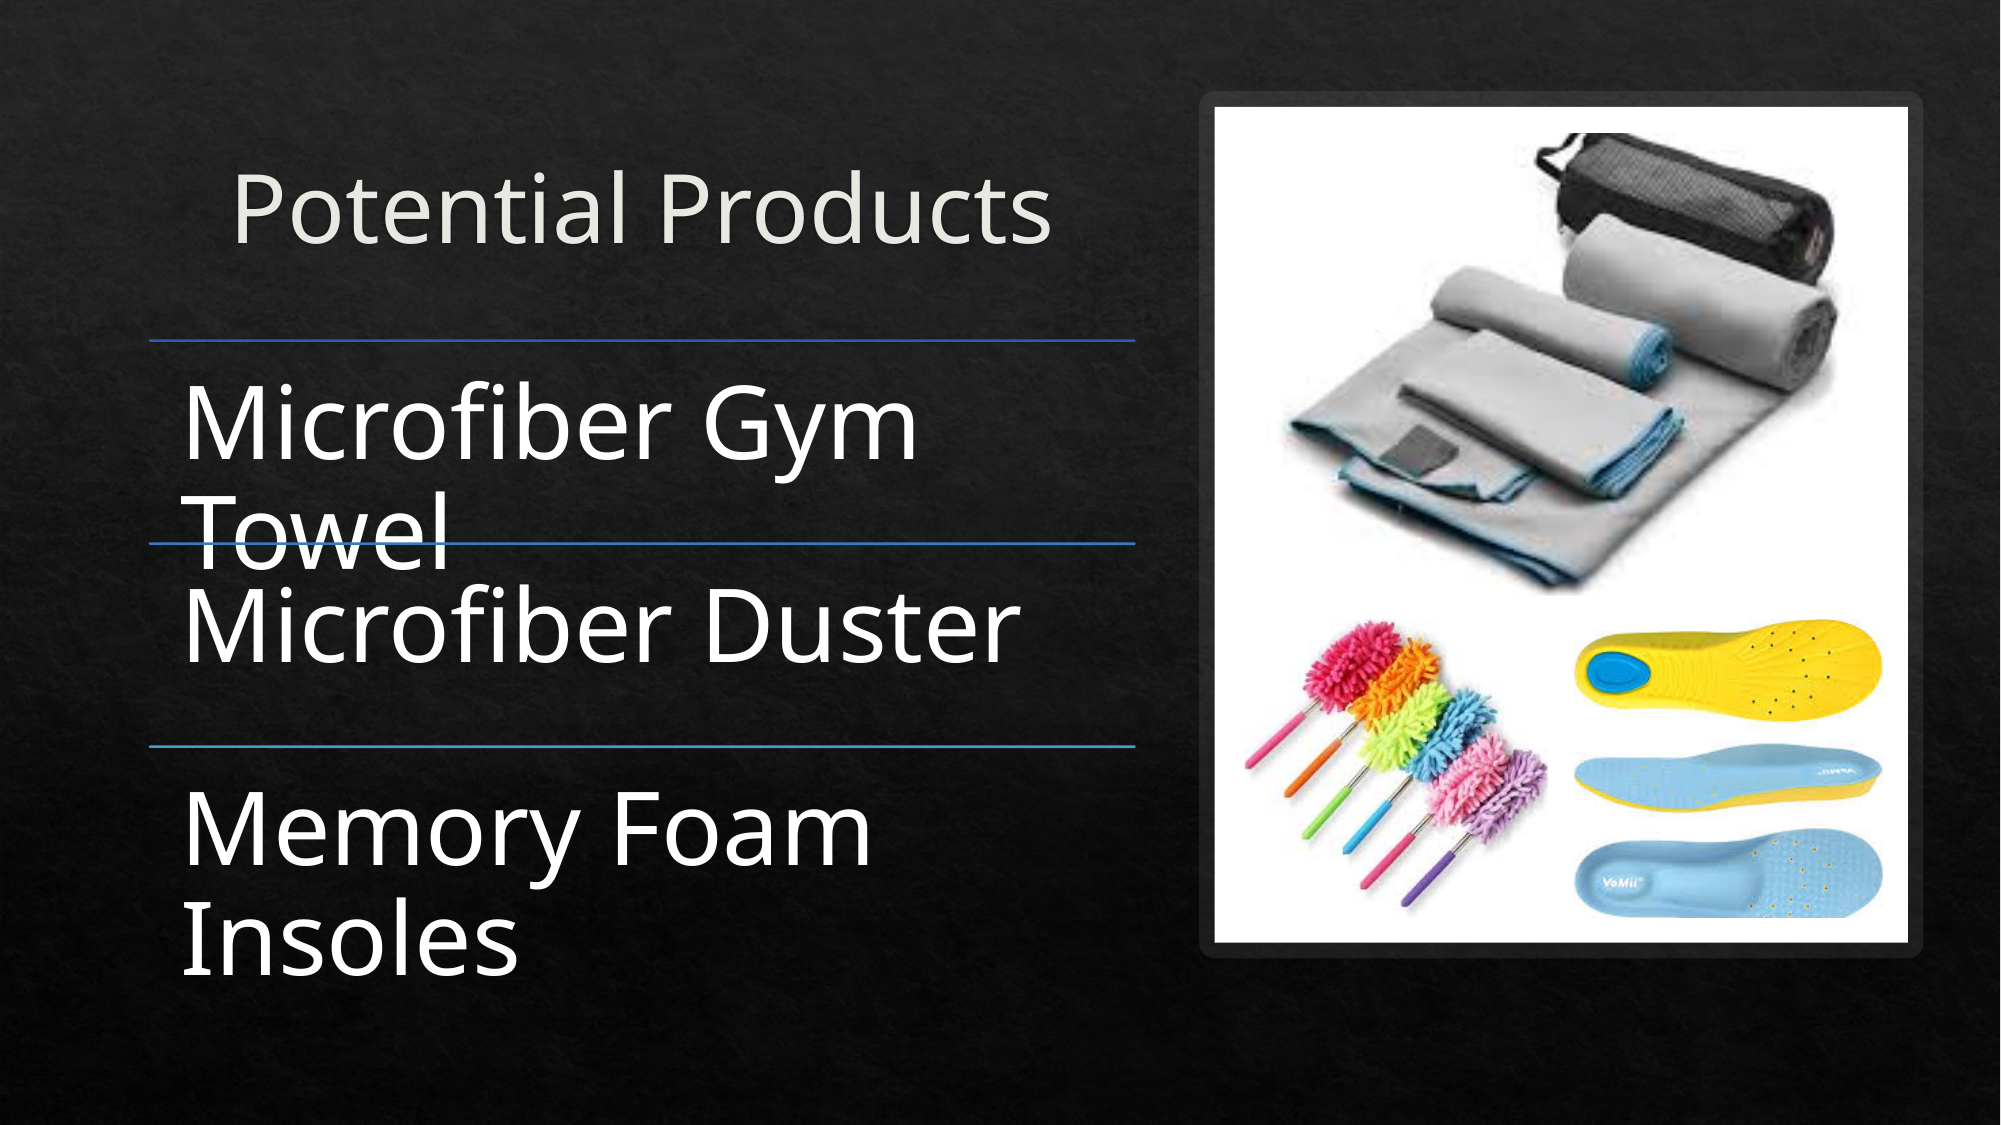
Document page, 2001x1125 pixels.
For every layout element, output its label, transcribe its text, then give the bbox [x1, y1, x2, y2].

picture [1237, 132, 1884, 596]
text_box [1213, 106, 1909, 944]
picture [1244, 619, 1548, 919]
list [149, 340, 1135, 951]
title Potential Products [149, 99, 1135, 326]
picture [1573, 619, 1884, 919]
